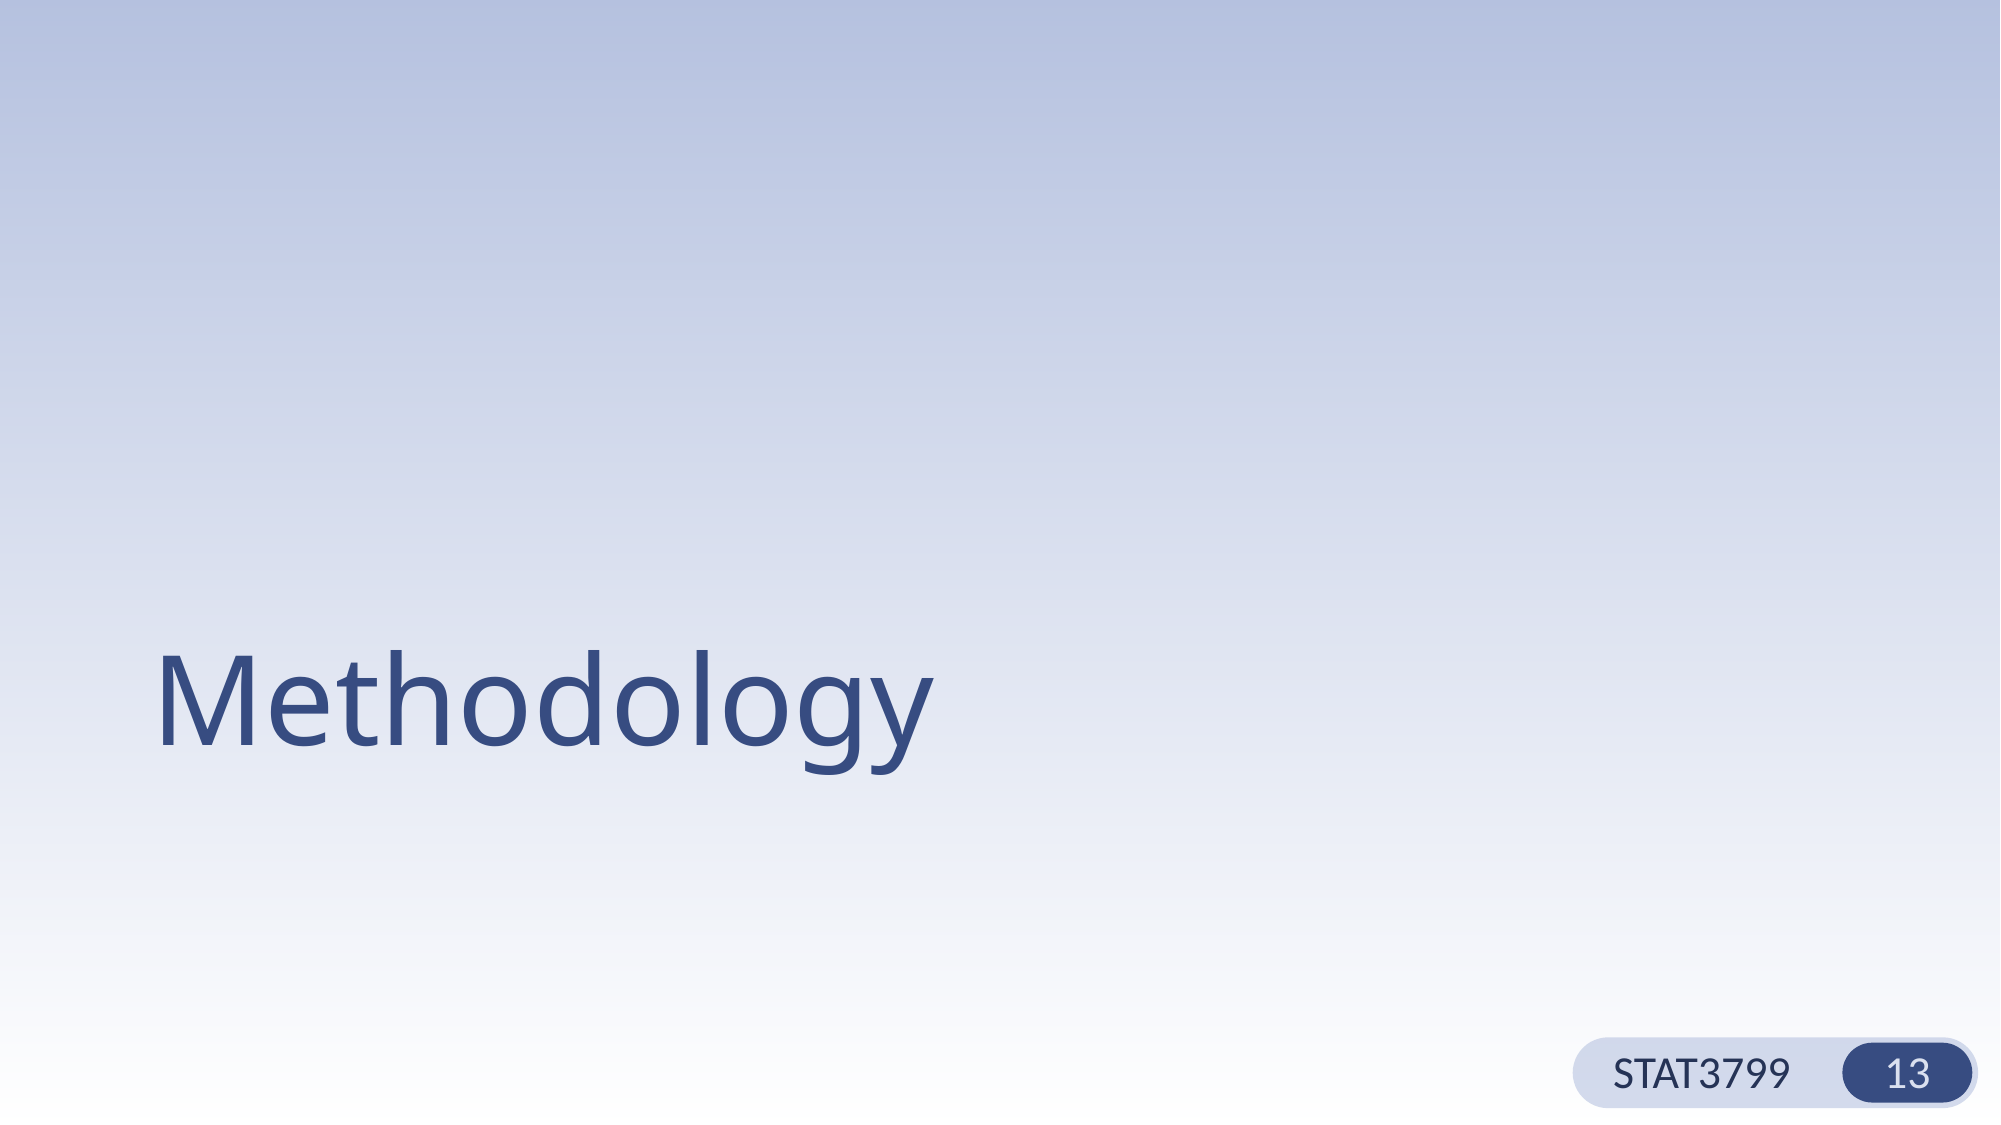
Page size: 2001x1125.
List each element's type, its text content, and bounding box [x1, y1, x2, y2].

footer STAT3799 [1572, 1037, 1979, 1109]
slide_number 13 [1842, 1042, 1973, 1103]
title Methodology [136, 399, 1862, 781]
